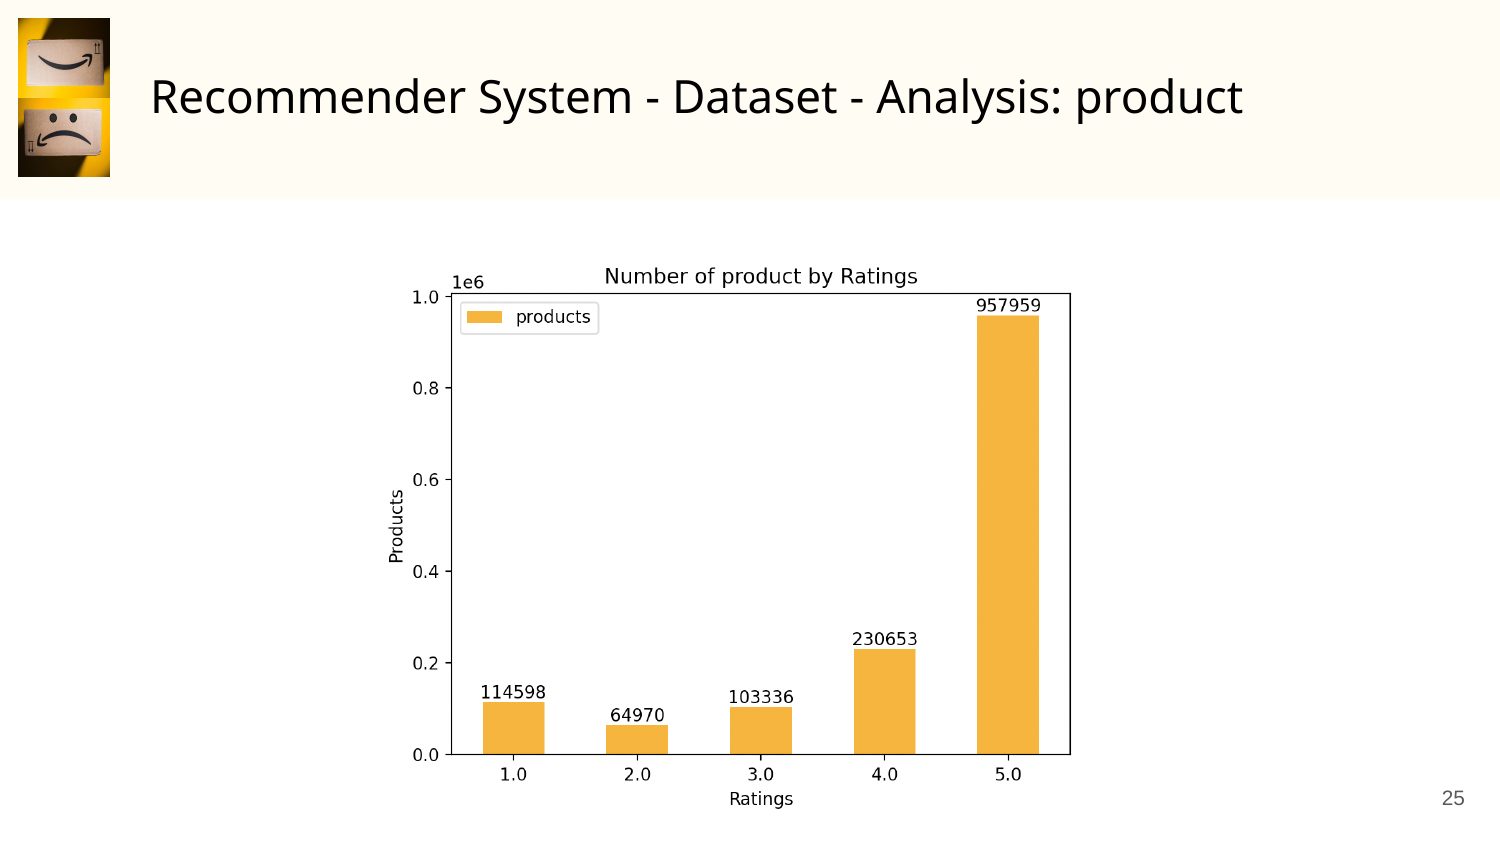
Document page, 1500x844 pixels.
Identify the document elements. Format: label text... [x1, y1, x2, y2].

text_box Recommender System - Dataset - Analysis: product [135, 52, 1452, 138]
picture [353, 223, 1146, 819]
text_box [0, 0, 1500, 200]
slide_number ‹#› [1389, 764, 1480, 830]
picture [18, 17, 110, 177]
